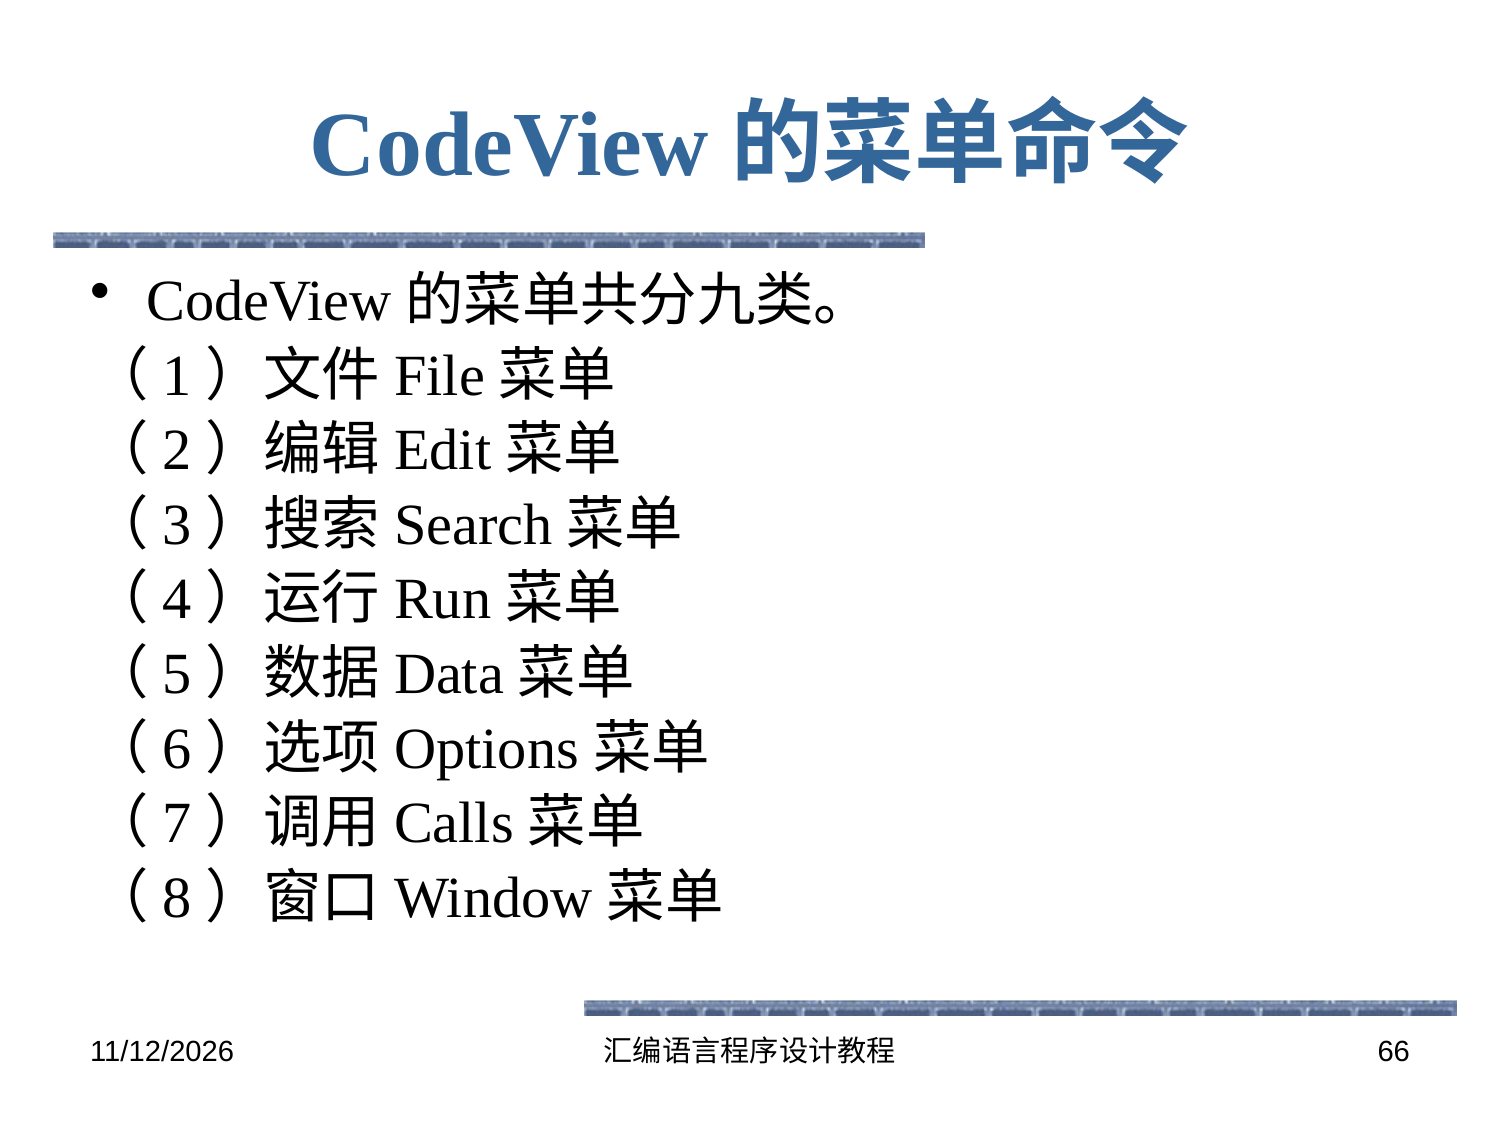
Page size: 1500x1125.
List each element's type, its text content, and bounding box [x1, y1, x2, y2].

picture [584, 999, 1457, 1016]
picture [53, 231, 925, 248]
title CodeView的菜单命令 [74, 44, 1426, 233]
slide_number 66 [1074, 1024, 1426, 1103]
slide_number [74, 1024, 426, 1103]
list CodeView的菜单共分九类。 （1）文件File菜单 （2）编辑Edit菜单 （3）搜索Search菜单 （4）运行Run菜单 （5）数据Data菜单 （6）选项Options菜单 （7）调用Calls菜单 （8）窗口Window菜单 [74, 262, 1426, 1006]
footer 汇编语言程序设计教程 [512, 1024, 988, 1103]
